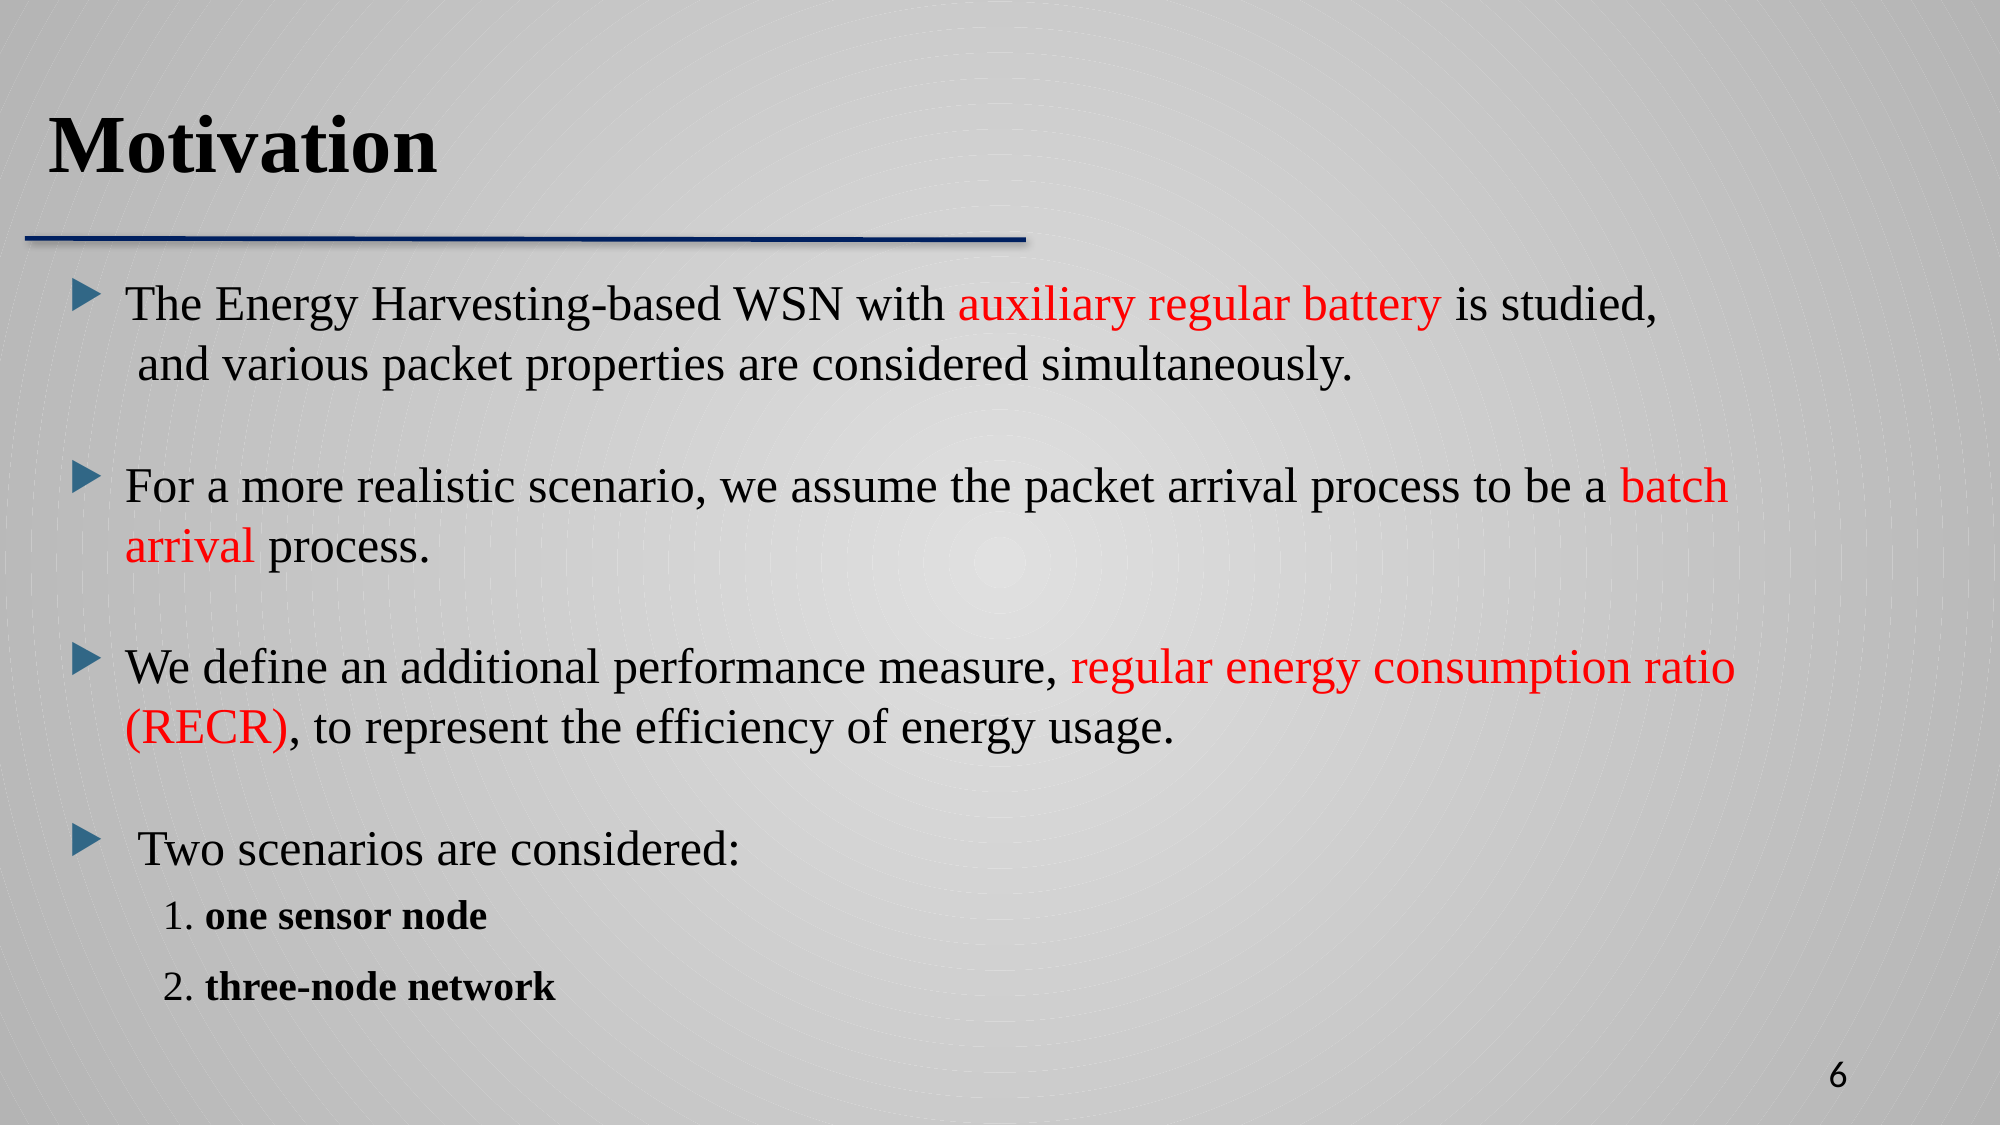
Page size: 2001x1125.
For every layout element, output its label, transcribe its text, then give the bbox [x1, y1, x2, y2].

slide_number 6 [1412, 1042, 1863, 1103]
text_box The Energy Harvesting-based WSN with auxiliary regular battery is studied, and various packet properties are considered simultaneously. For a more realistic scenario, we assume the packet arrival process to be a batch arrival process. We define an additional performance measure, regular energy consumption ratio (RECR), to represent the efficiency of energy usage. Two scenarios are considered: 1. one sensor node 2. three-node network [53, 262, 1764, 1097]
text_box Motivation [33, 56, 469, 234]
